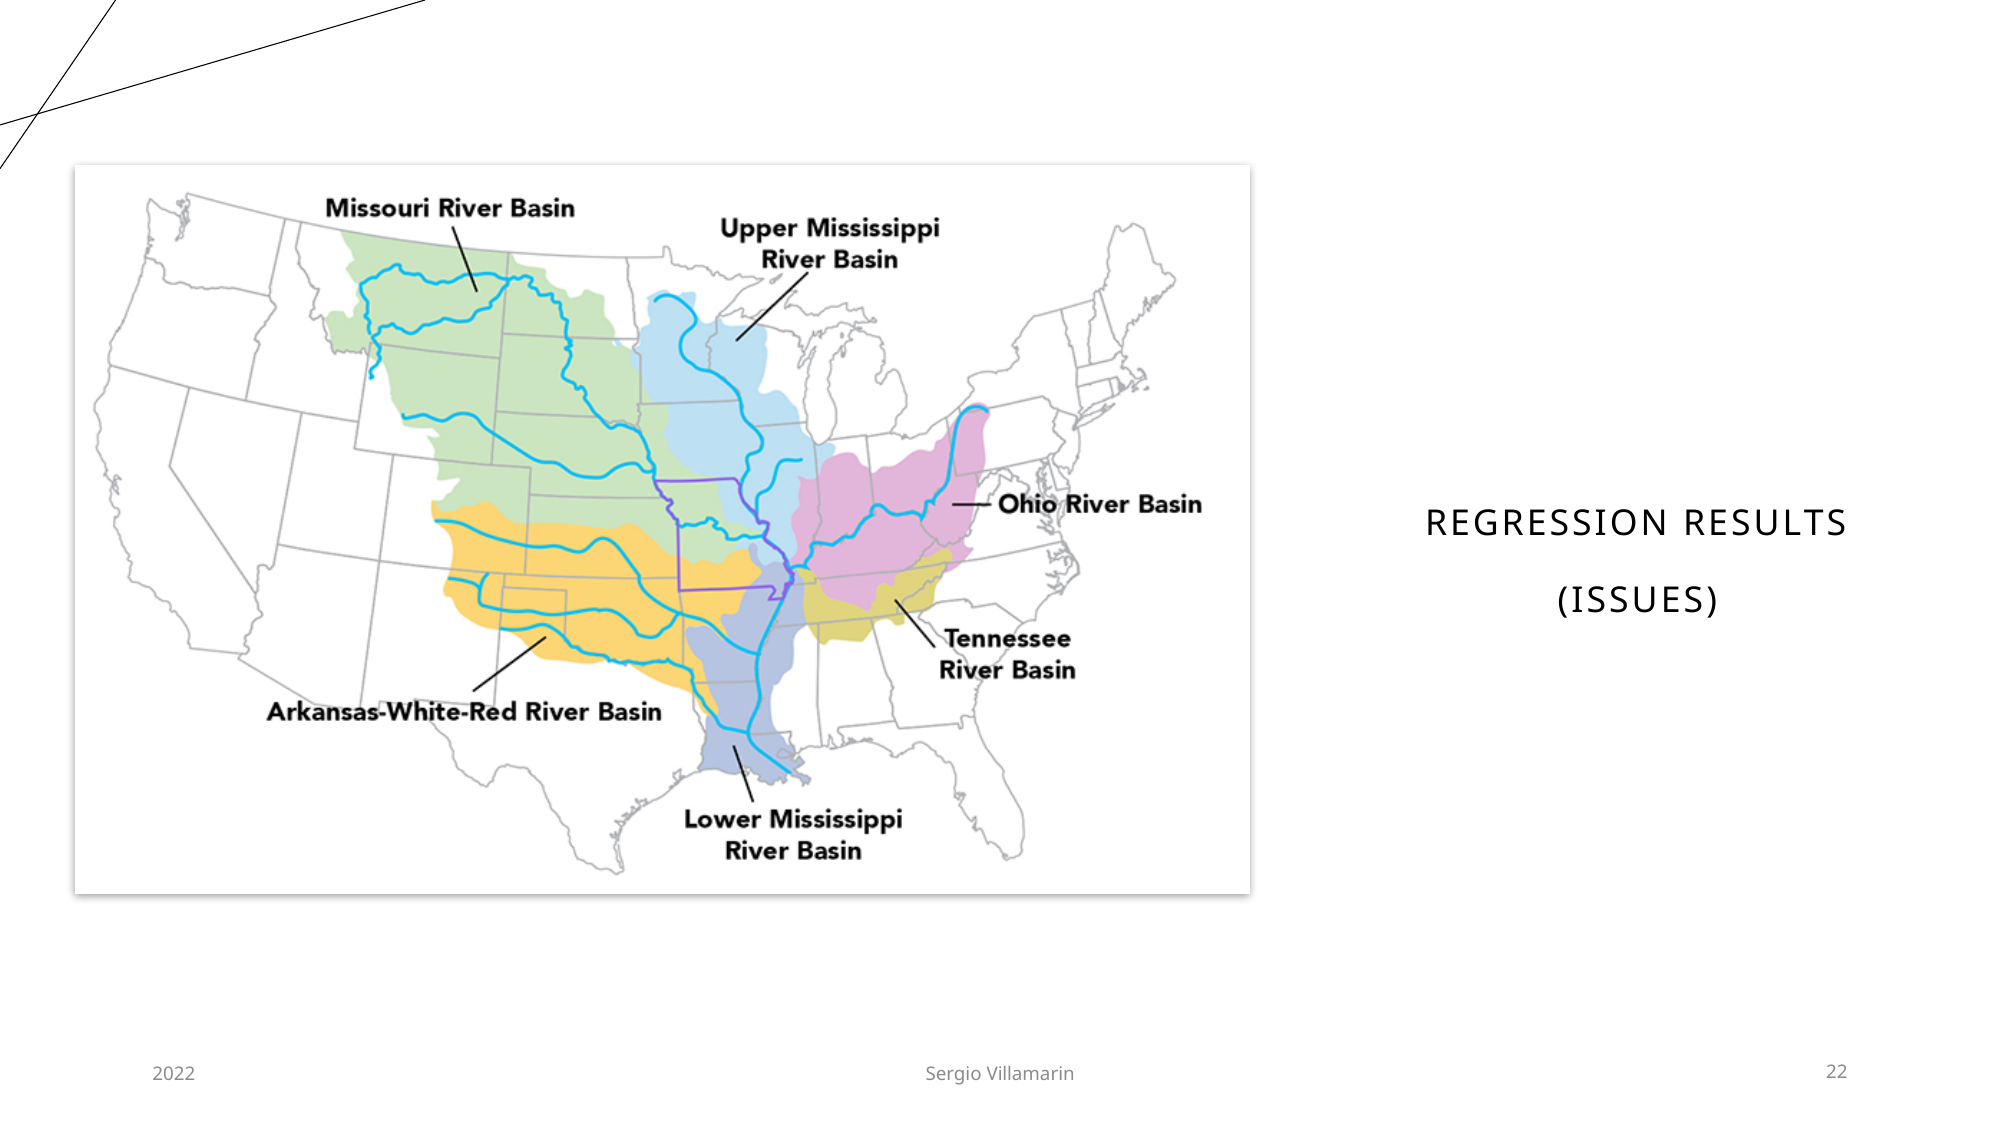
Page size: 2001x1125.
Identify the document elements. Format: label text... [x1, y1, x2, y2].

slide_number 22 [1412, 1042, 1863, 1103]
slide_number 2022 [137, 1042, 588, 1103]
title Regression results (issues) [1395, 496, 1880, 629]
picture [89, 179, 1236, 880]
footer Sergio Villamarin [662, 1042, 1338, 1103]
